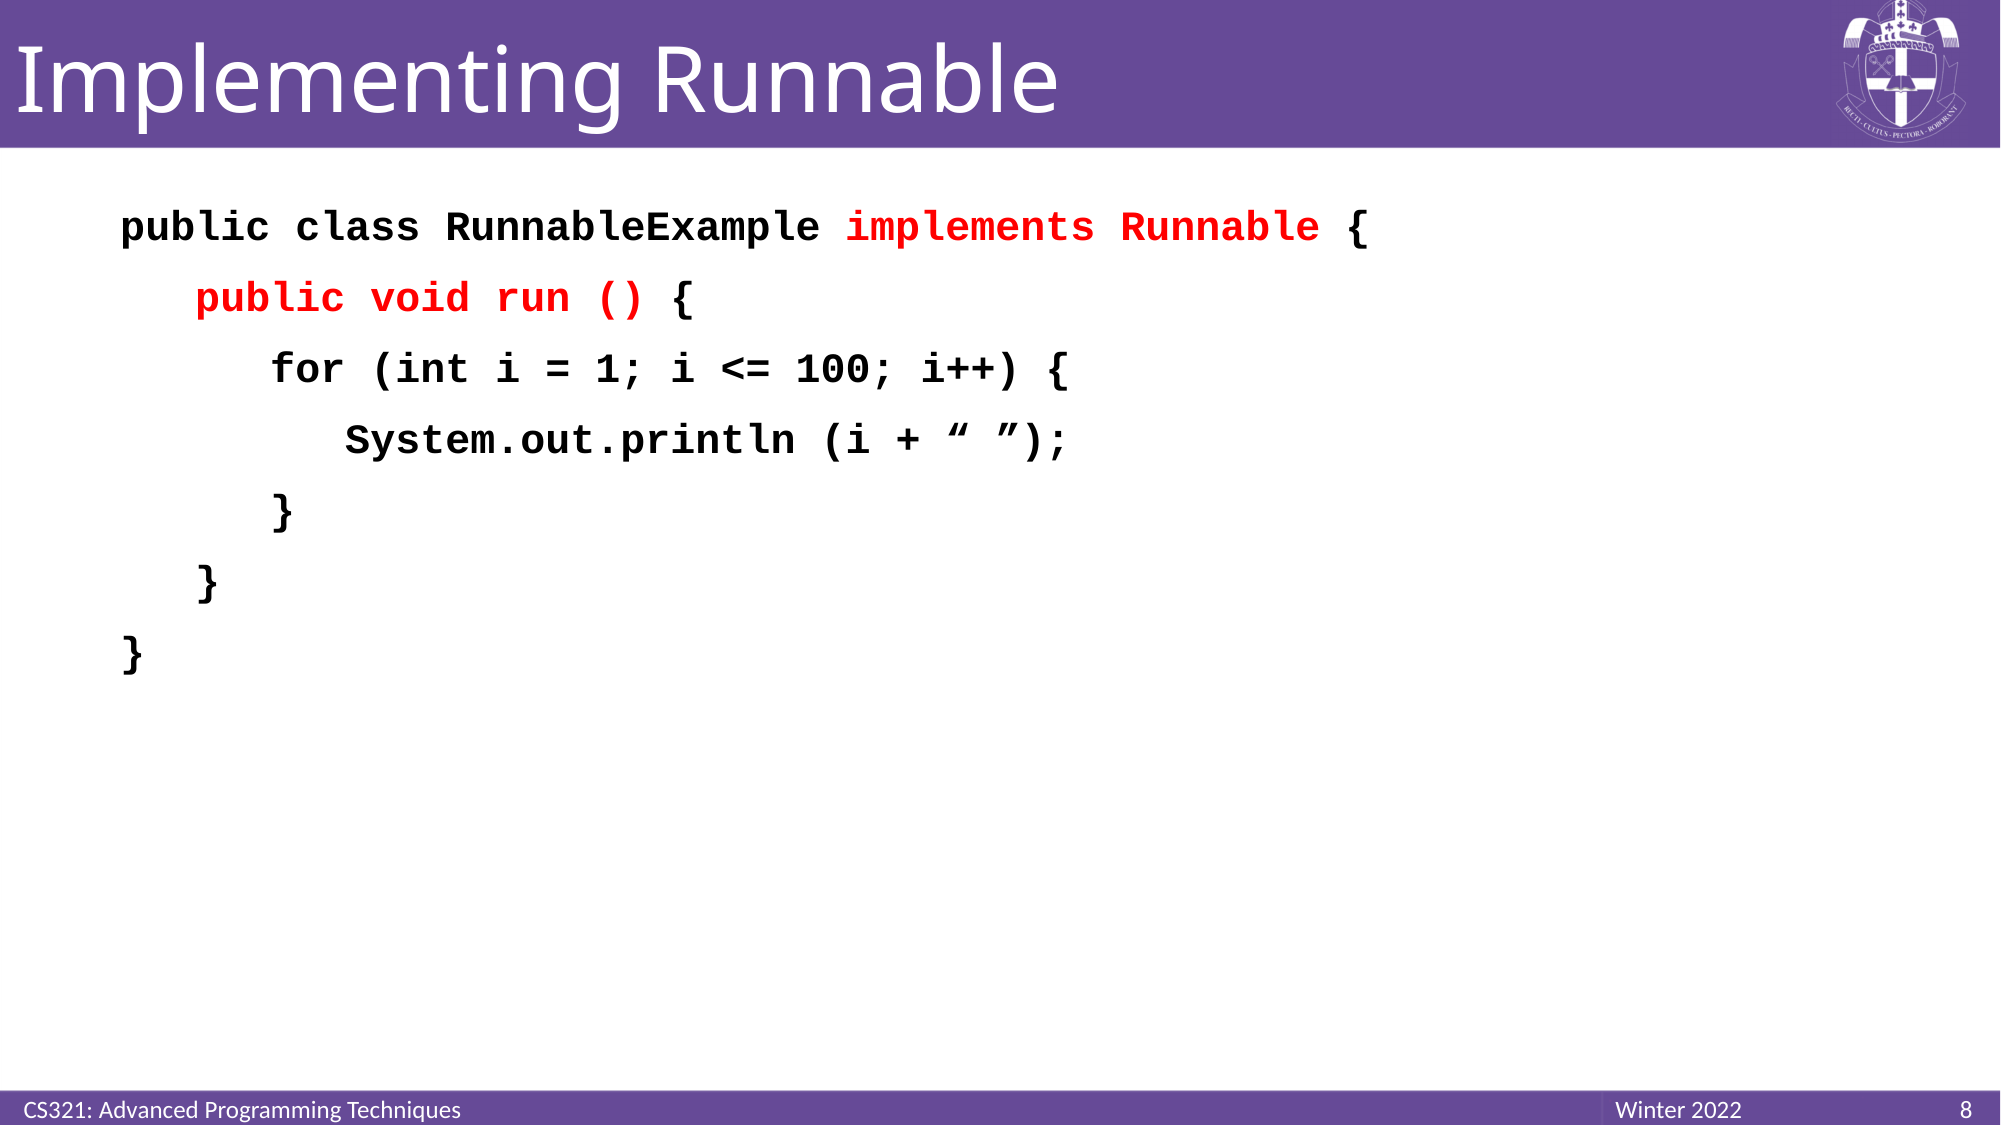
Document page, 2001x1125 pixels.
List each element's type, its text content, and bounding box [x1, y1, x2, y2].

list public class RunnableExample implements Runnable { public void run () { for (int i = 1; i <= 100; i++) { System.out.println (i + “ ”); } } } [105, 191, 1831, 906]
slide_number Winter 2022 [1600, 1078, 1862, 1125]
footer CS321: Advanced Programming Techniques [8, 1078, 499, 1125]
picture [0, 0, 2001, 1125]
slide_number 8 [1862, 1078, 1994, 1125]
title Implementing Runnable [0, 0, 1725, 192]
